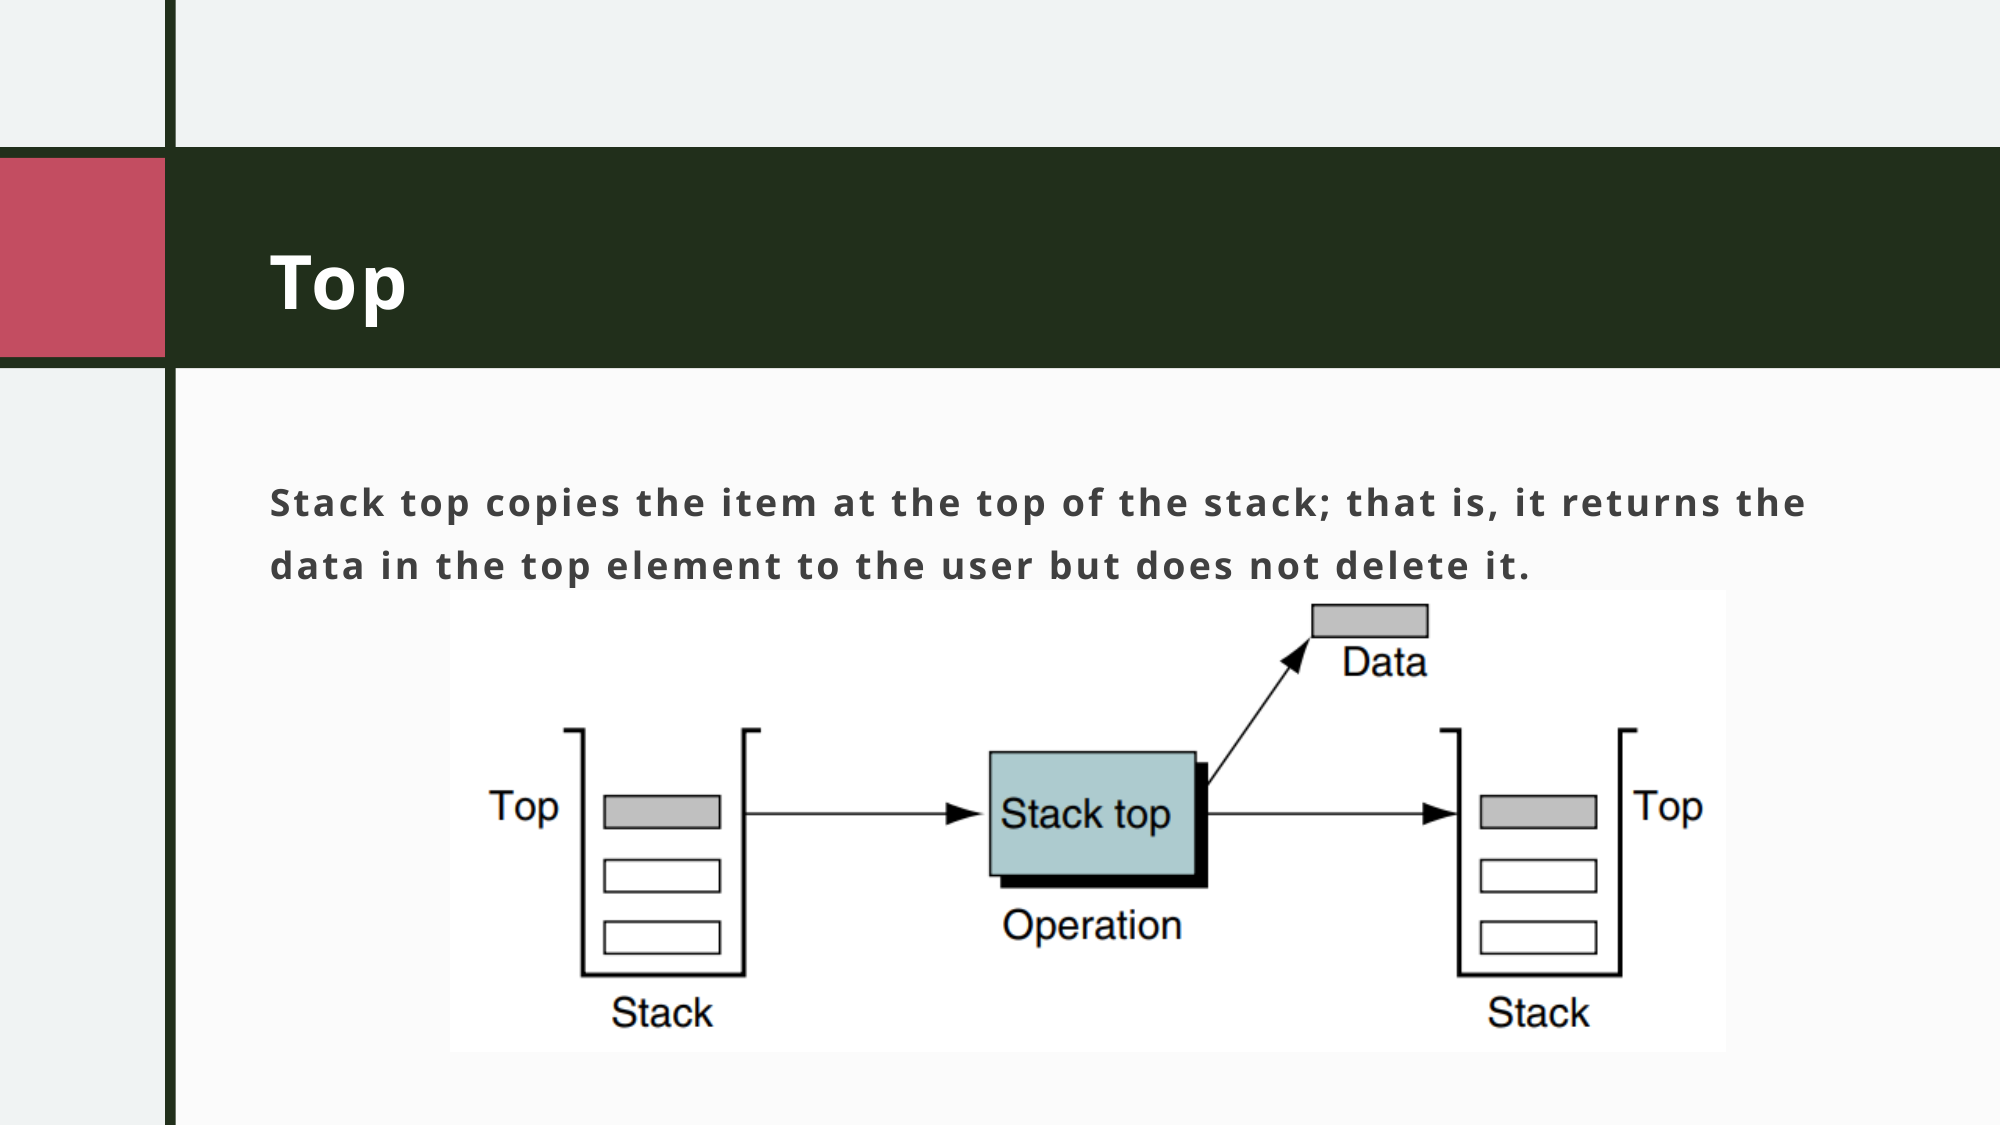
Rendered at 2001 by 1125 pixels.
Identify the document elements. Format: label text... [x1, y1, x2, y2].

title Top [251, 171, 1895, 341]
text_box [177, 369, 2000, 1125]
list Stack top copies the item at the top of the stack; that is, it returns the data in the top element to the user but does not delete it. [251, 443, 1882, 1006]
text_box [177, 0, 2000, 146]
text_box [0, 157, 164, 358]
picture [450, 590, 1726, 1052]
text_box [0, 146, 164, 157]
text_box [177, 146, 2000, 369]
text_box [0, 358, 164, 369]
text_box [0, 369, 164, 1125]
text_box [0, 0, 164, 146]
text_box [164, 0, 177, 1125]
